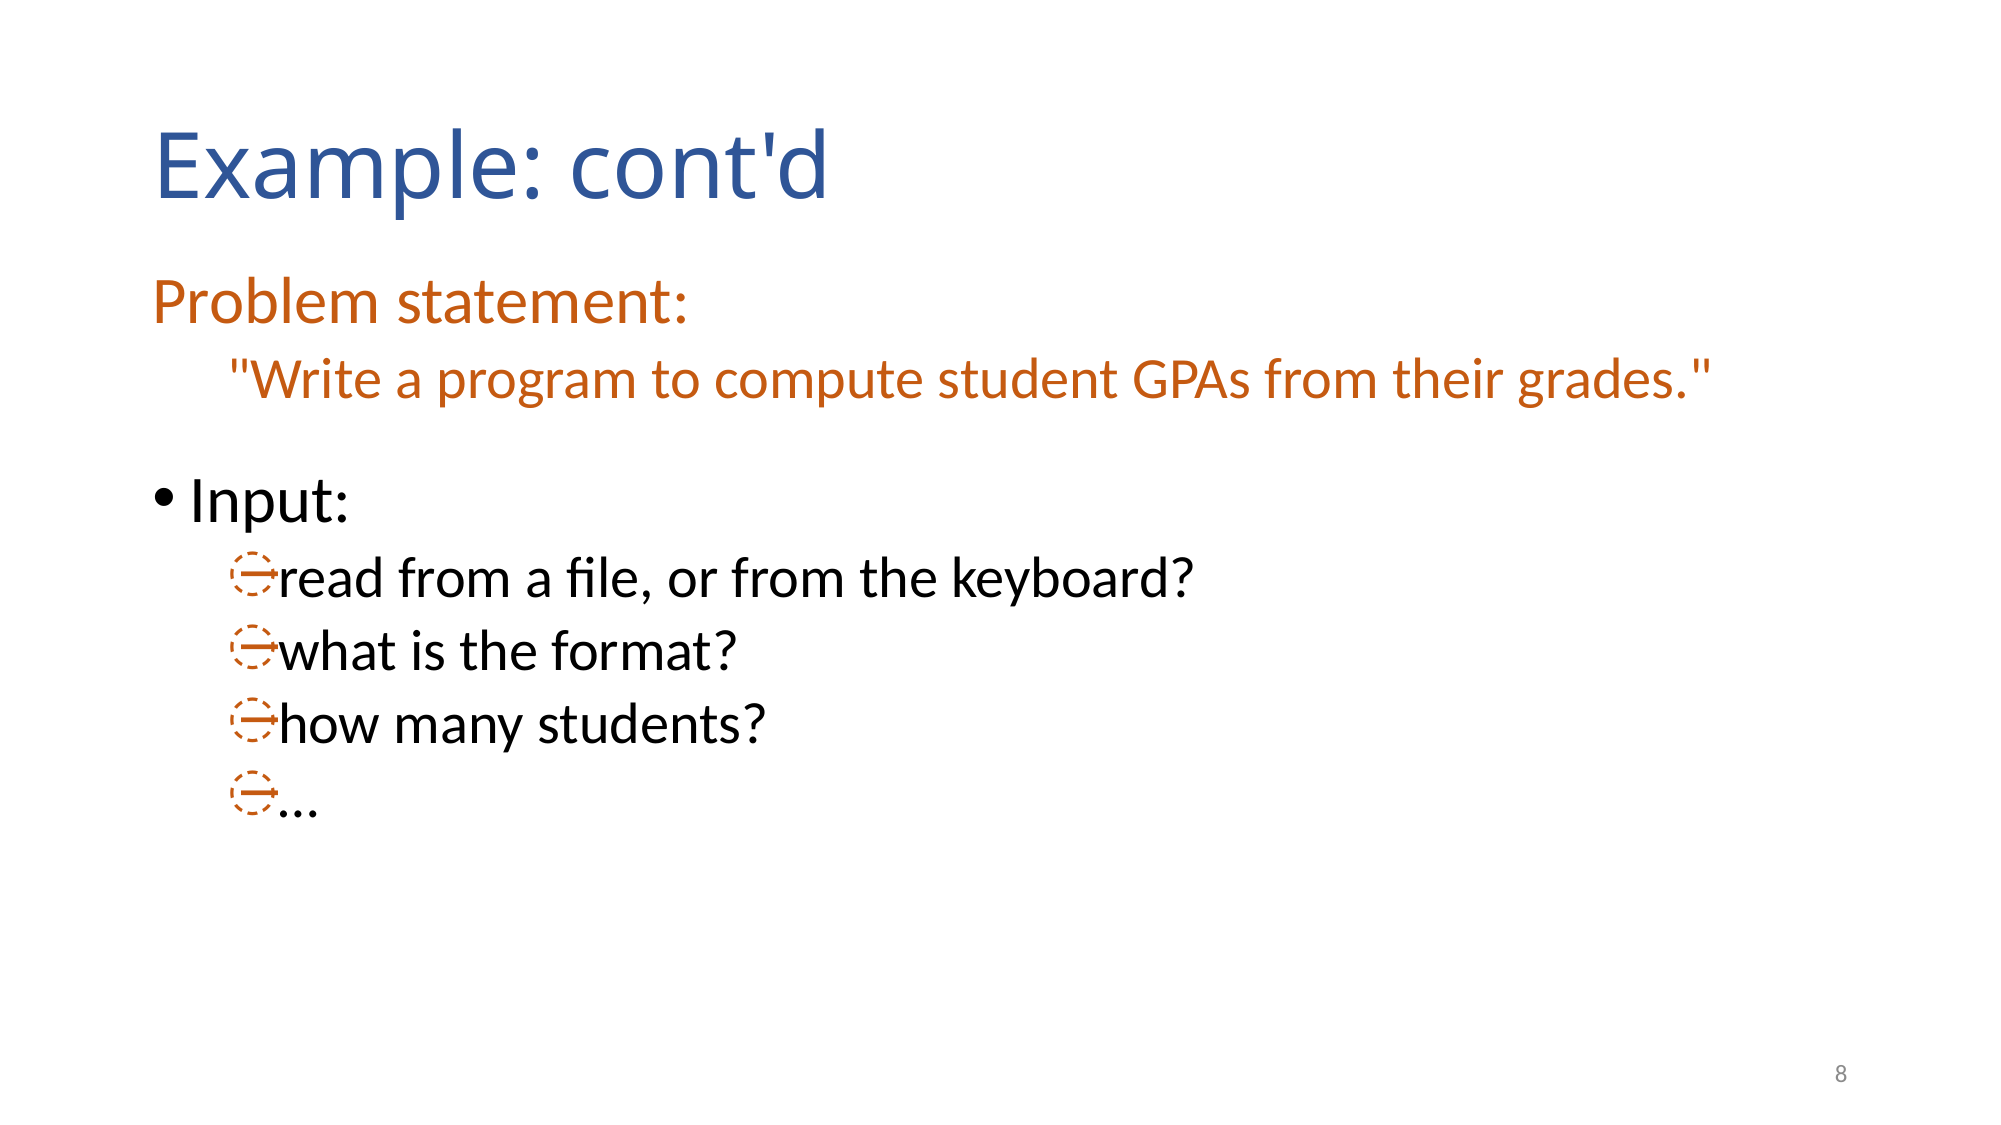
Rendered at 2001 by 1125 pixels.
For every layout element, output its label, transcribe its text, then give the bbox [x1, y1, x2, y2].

text_box Input: read from a file, or from the keyboard? what is the format? how many students? … [137, 457, 1863, 936]
list Problem statement: "Write a program to compute student GPAs from their grades." [137, 258, 1863, 434]
slide_number 8 [1412, 1042, 1863, 1103]
title Example: cont'd [137, 59, 1863, 258]
